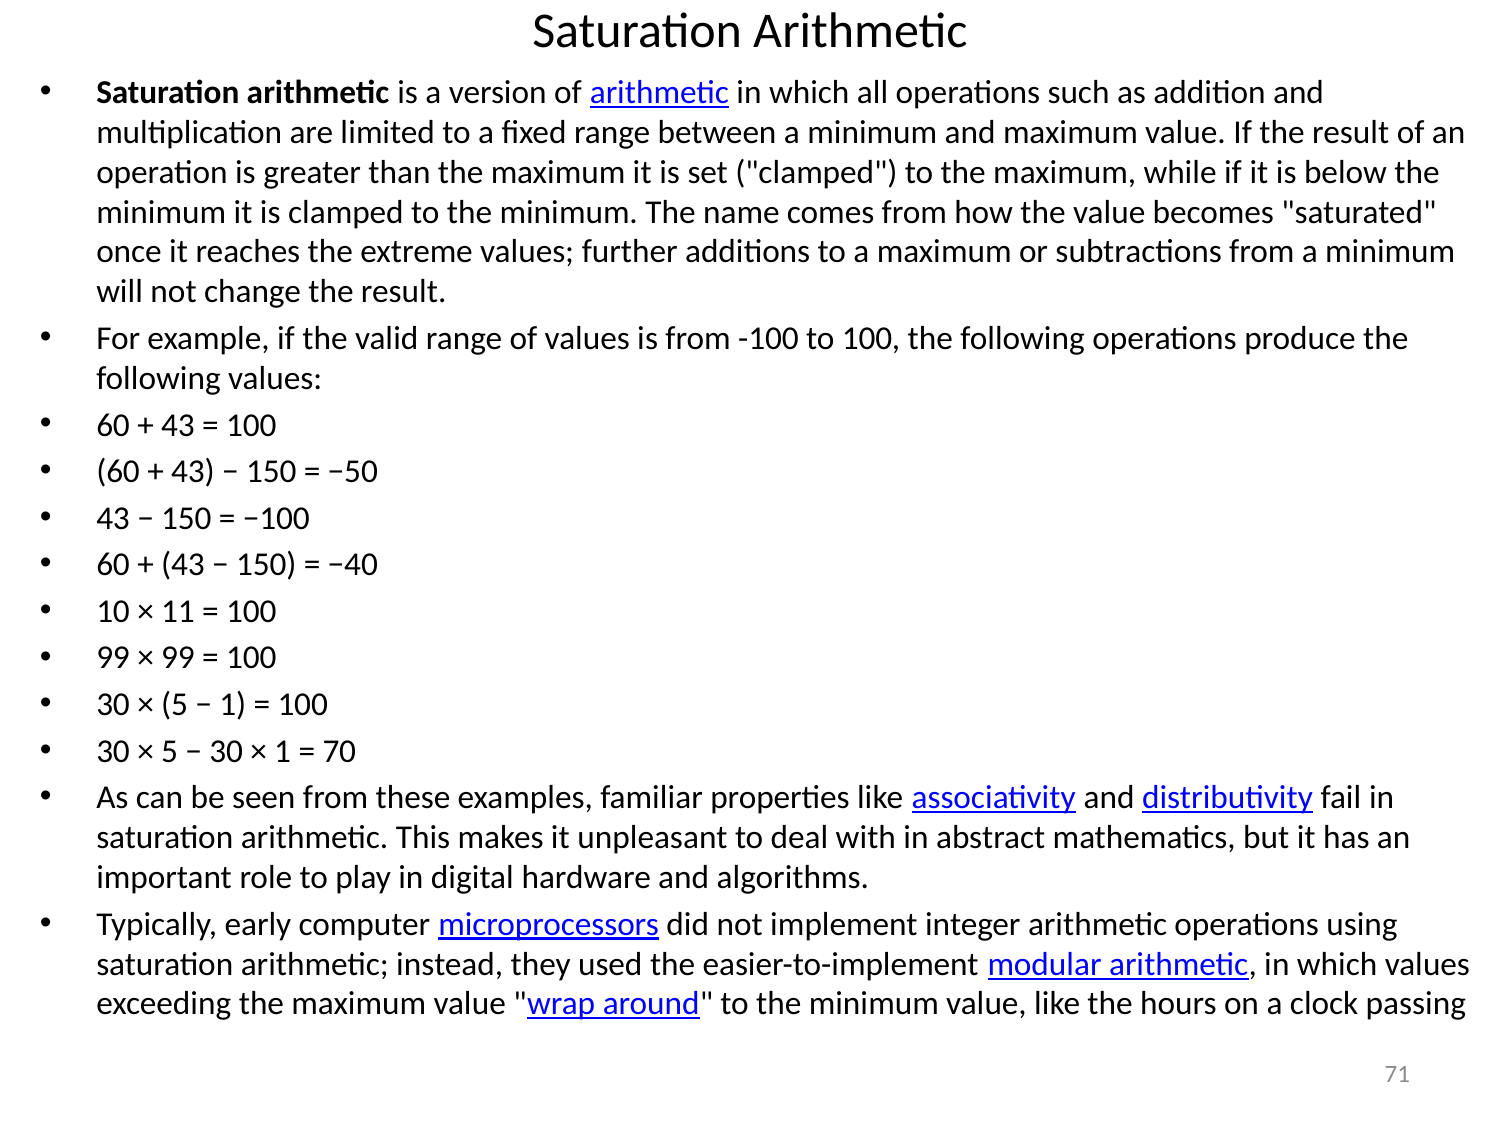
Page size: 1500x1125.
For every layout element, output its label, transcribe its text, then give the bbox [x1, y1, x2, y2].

list Saturation arithmetic is a version of arithmetic in which all operations such as addition and multiplication are limited to a fixed range between a minimum and maximum value. If the result of an operation is greater than the maximum it is set ("clamped") to the maximum, while if it is below the minimum it is clamped to the minimum. The name comes from how the value becomes "saturated" once it reaches the extreme values; further additions to a maximum or subtractions from a minimum will not change the result. For example, if the valid range of values is from -100 to 100, the following operations produce the following values: 60 + 43 = 100 (60 + 43) − 150 = −50 43 − 150 = −100 60 + (43 − 150) = −40 10 × 11 = 100 99 × 99 = 100 30 × (5 − 1) = 100 30 × 5 − 30 × 1 = 70 As can be seen from these examples, familiar properties like associativity and distributivity fail in saturation arithmetic. This makes it unpleasant to deal with in abstract mathematics, but it has an important role to play in digital hardware and algorithms. Typically, early computer microprocessors did not implement integer arithmetic operations using saturation arithmetic; instead, they used the easier-to-implement modular arithmetic, in which values exceeding the maximum value "wrap around" to the minimum value, like the hours on a clock passing [24, 62, 1488, 1101]
title Saturation Arithmetic [74, 0, 1426, 56]
slide_number 71 [1074, 1042, 1425, 1103]
